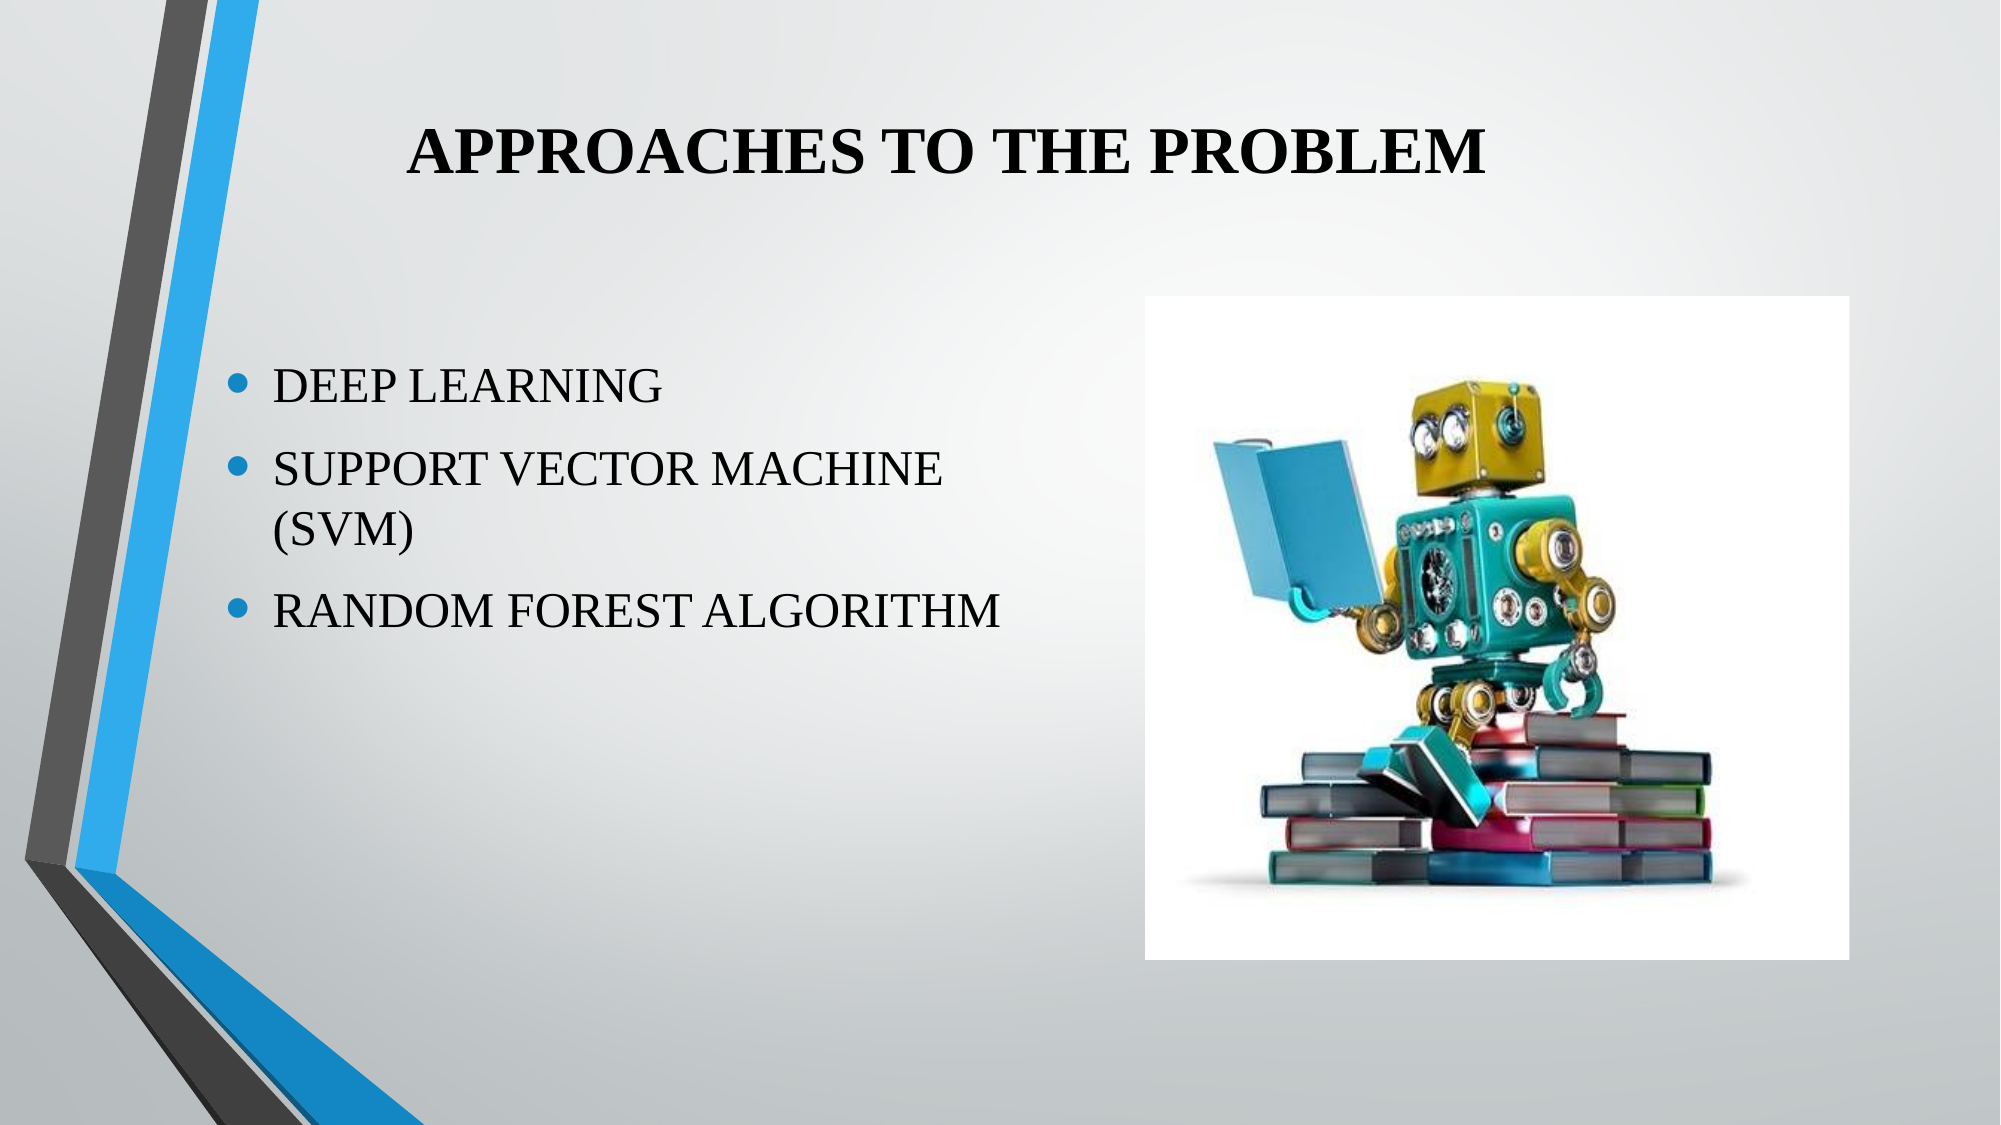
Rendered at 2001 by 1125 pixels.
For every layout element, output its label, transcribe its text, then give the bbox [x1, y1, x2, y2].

picture [1144, 296, 1850, 960]
title APPROACHES TO THE PROBLEM [242, 49, 1653, 245]
list DEEP LEARNING SUPPORT VECTOR MACHINE (SVM) RANDOM FOREST ALGORITHM [210, 239, 1108, 752]
